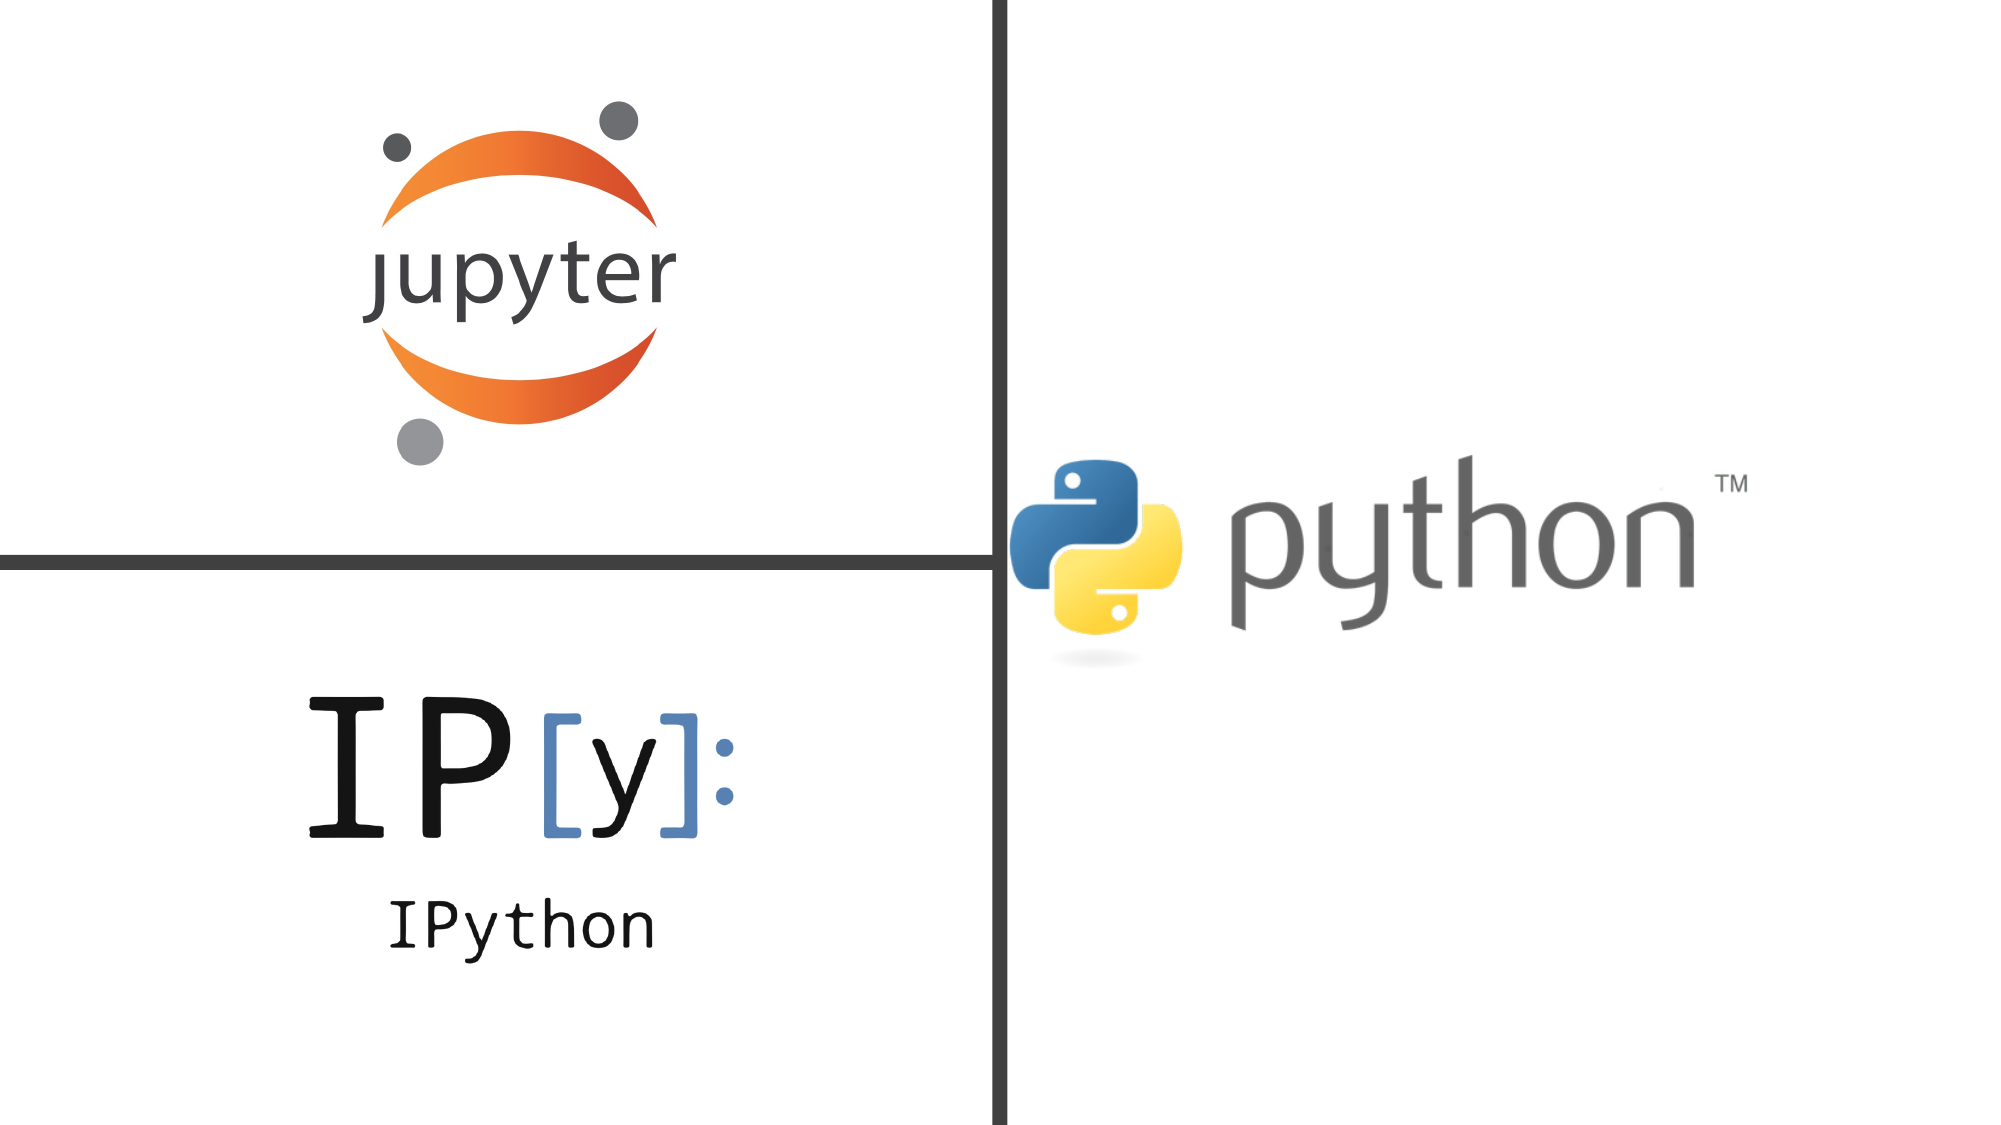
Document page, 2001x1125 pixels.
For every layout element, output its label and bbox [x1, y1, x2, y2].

text_box [990, 0, 1009, 372]
text_box [990, 759, 1009, 1125]
picture [282, 590, 760, 1068]
picture [165, 52, 875, 530]
text_box [0, 553, 927, 572]
picture [932, 373, 1824, 751]
